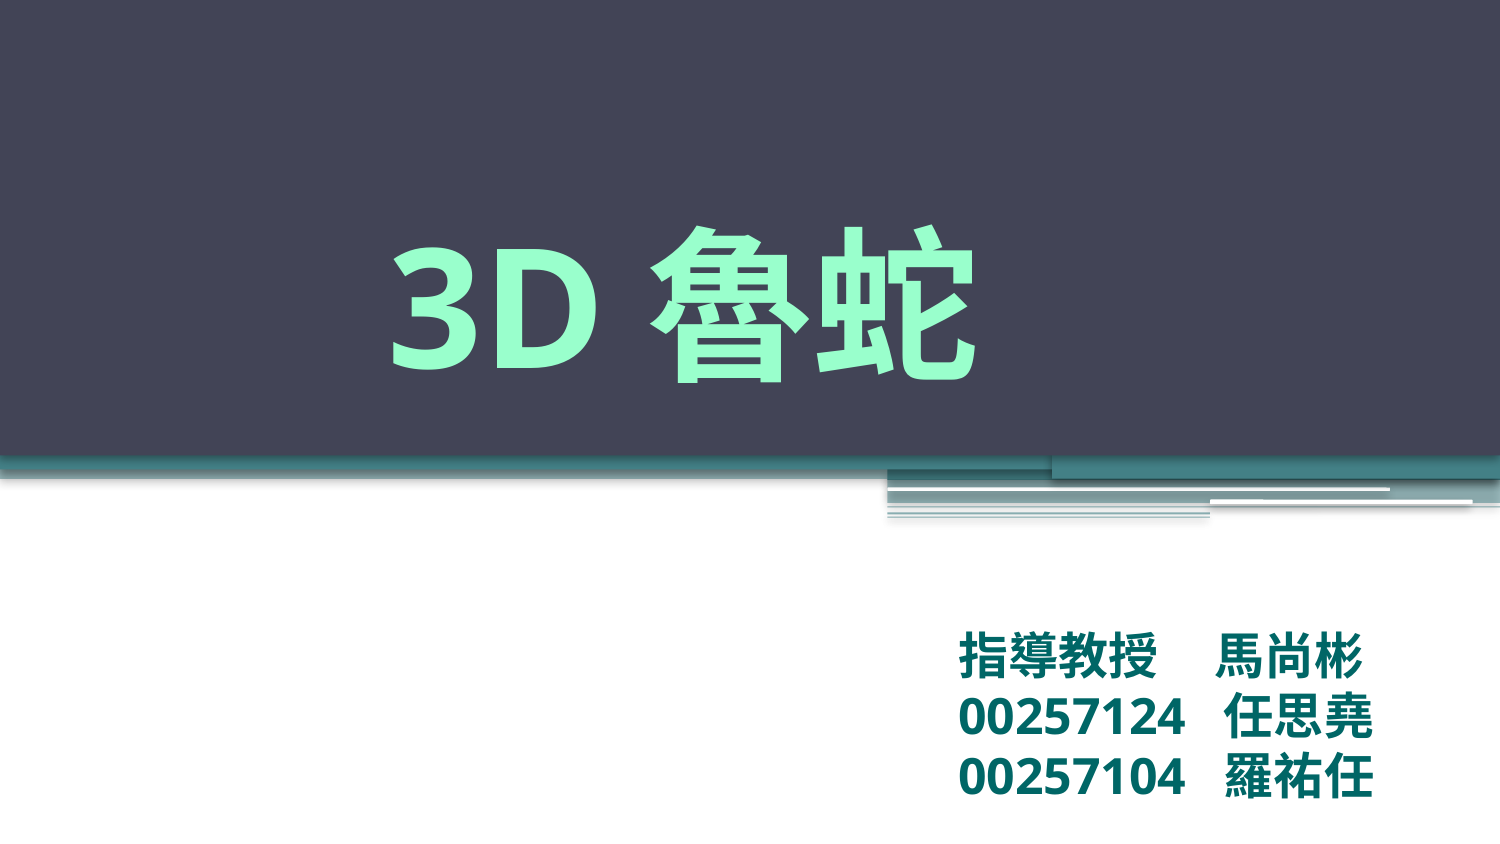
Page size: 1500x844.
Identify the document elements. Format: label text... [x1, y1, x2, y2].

title 3D魯蛇 [371, 150, 1388, 552]
subtitle 指導教授 馬尚彬 00257124 任思堯 00257104 羅祐任 [932, 609, 1500, 844]
